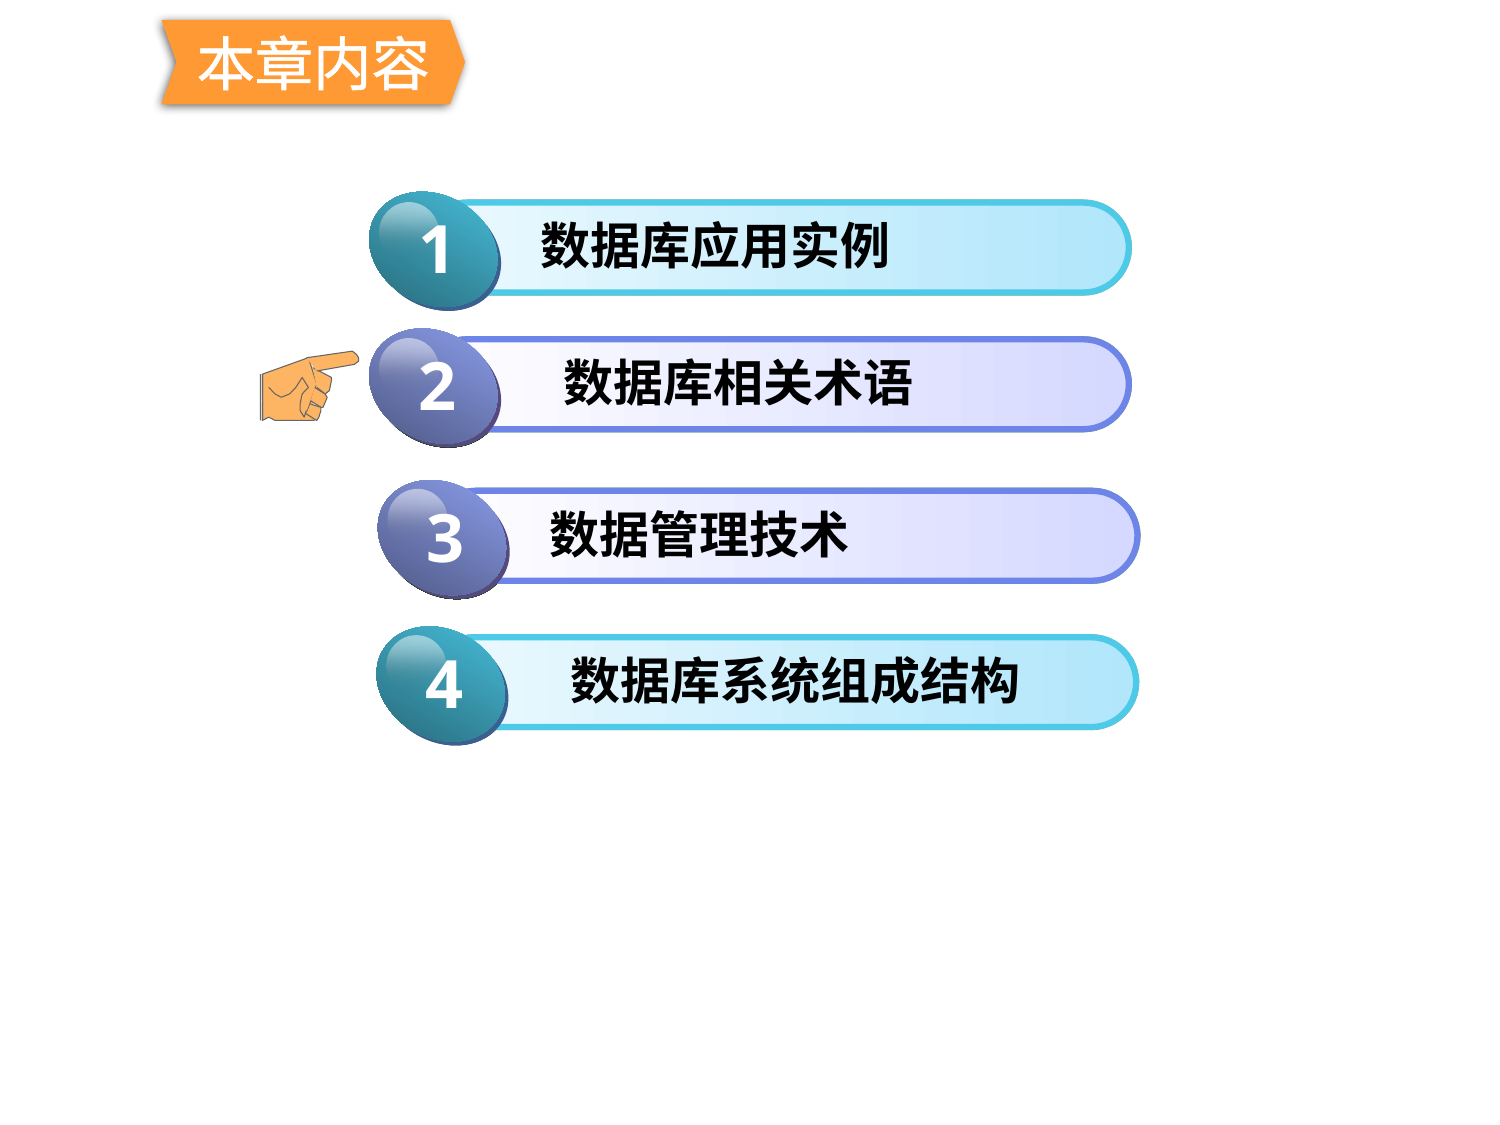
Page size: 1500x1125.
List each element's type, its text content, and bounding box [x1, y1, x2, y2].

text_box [373, 629, 1178, 743]
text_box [260, 351, 359, 421]
text_box 本章内容 [161, 19, 466, 105]
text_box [374, 483, 1138, 596]
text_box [366, 195, 1129, 308]
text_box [366, 331, 1129, 445]
